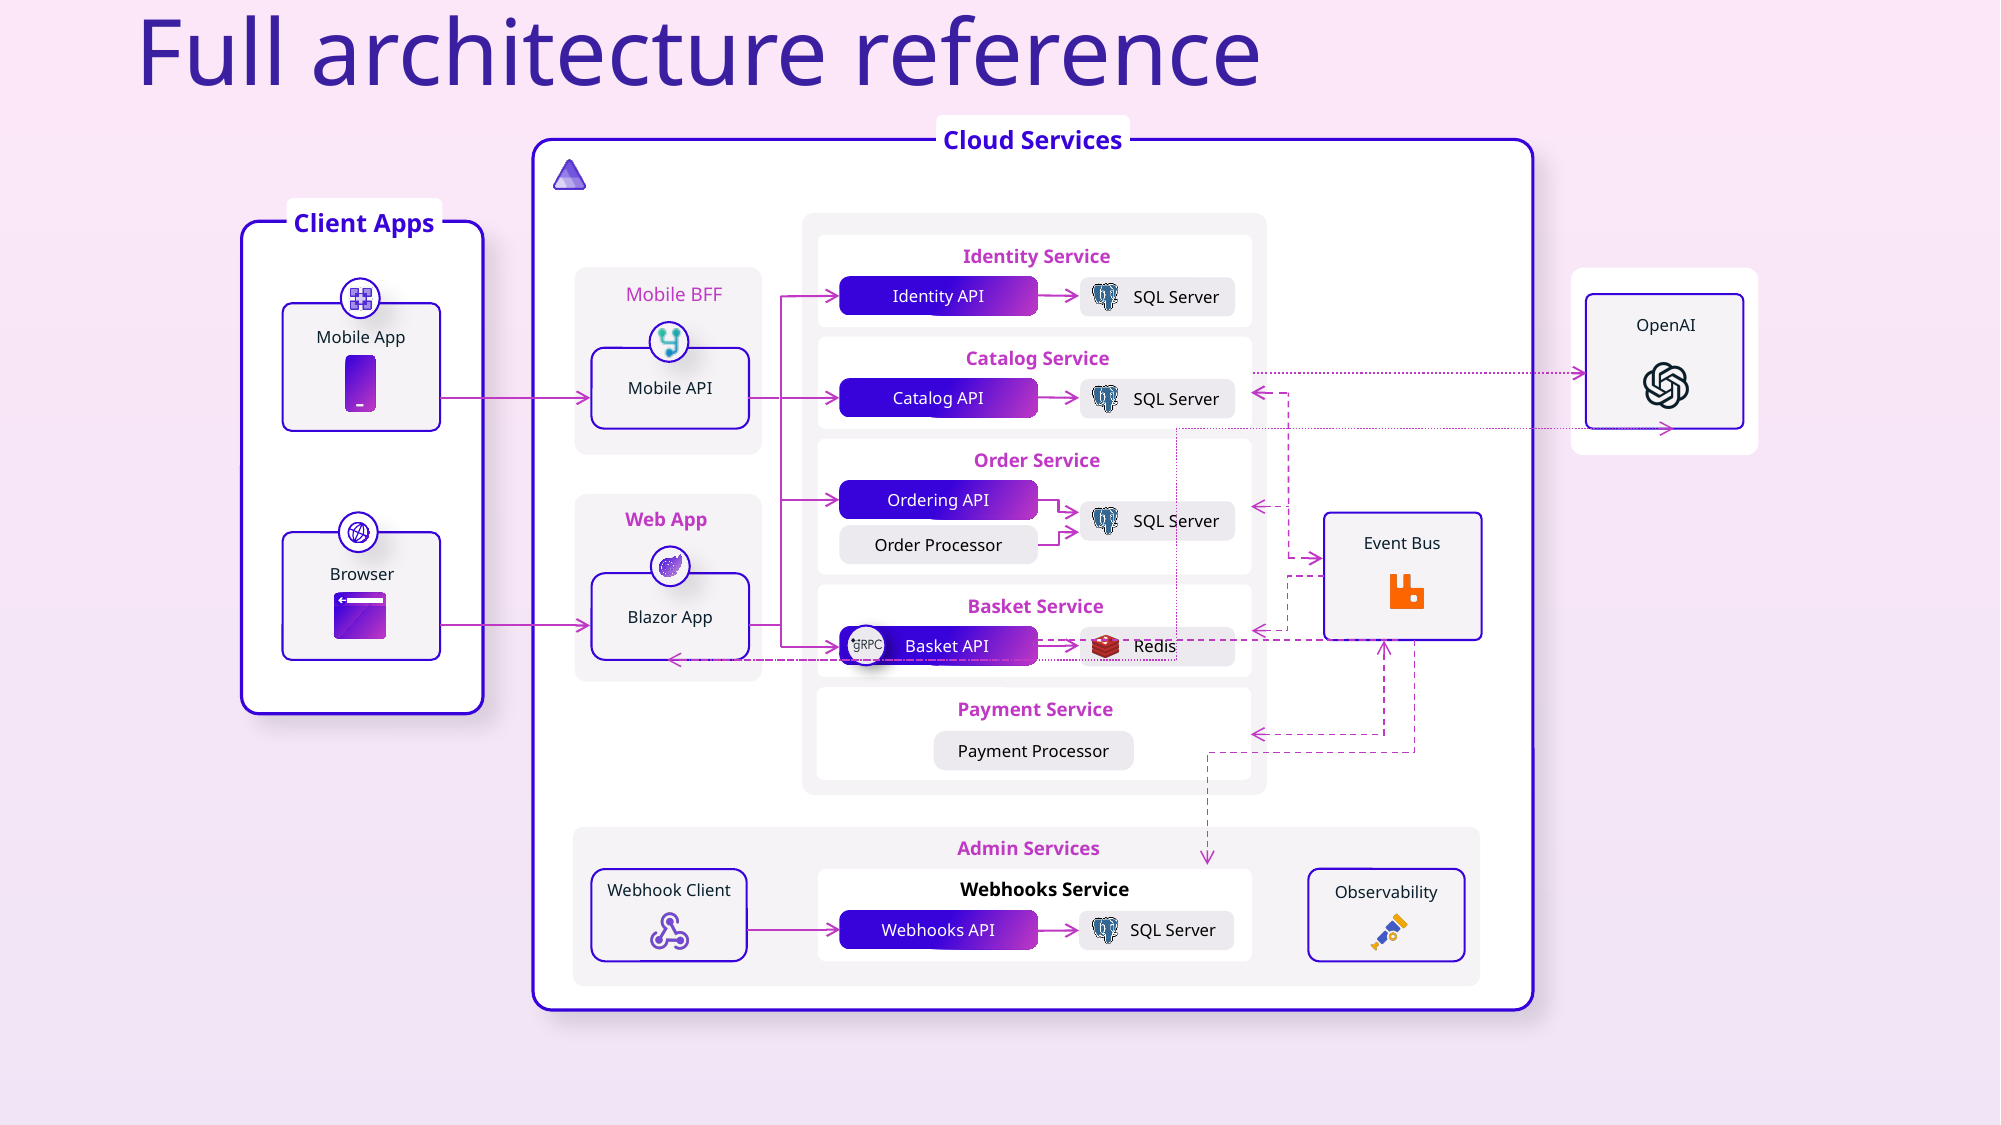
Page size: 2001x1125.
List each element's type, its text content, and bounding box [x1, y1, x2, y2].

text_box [241, 114, 1759, 1011]
title Full architecture reference [120, 0, 1846, 113]
